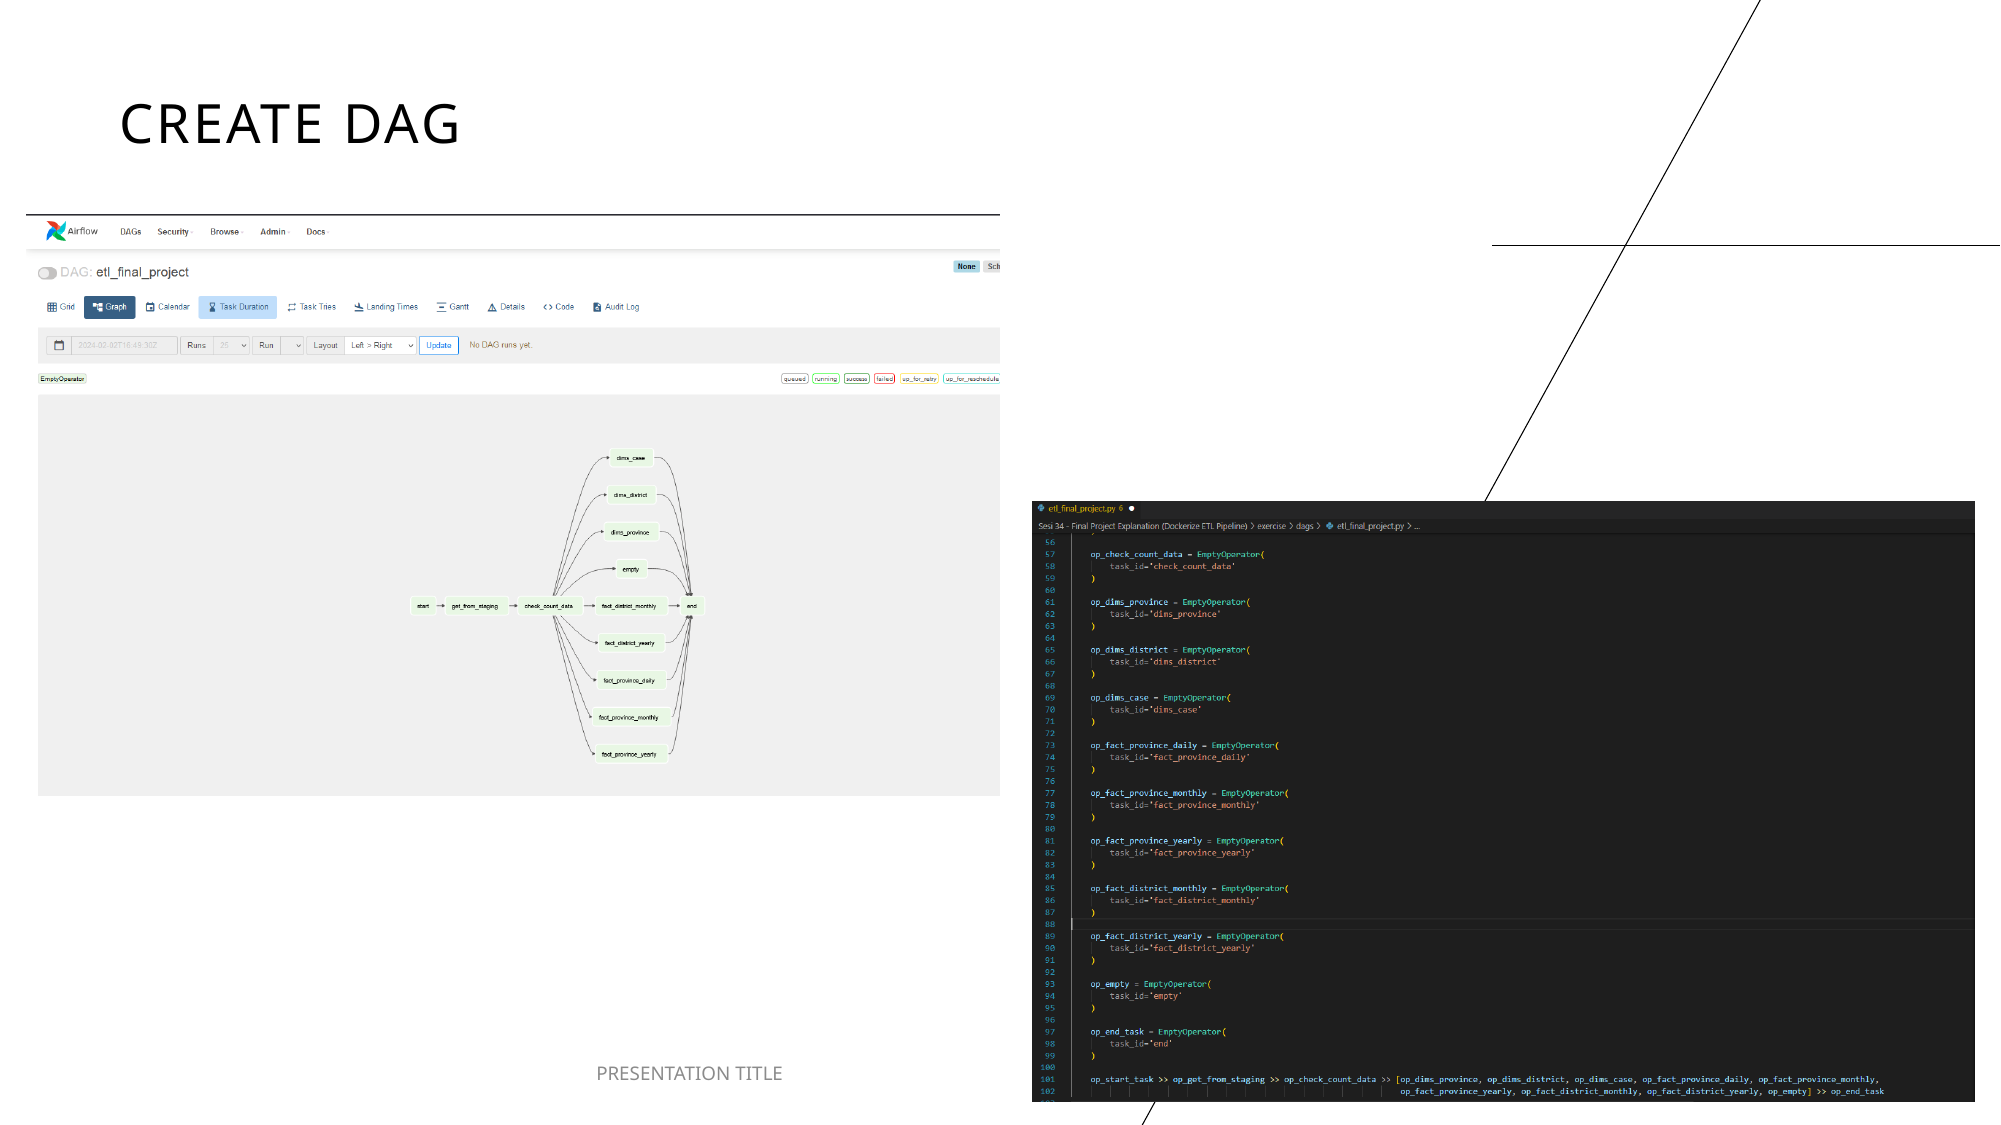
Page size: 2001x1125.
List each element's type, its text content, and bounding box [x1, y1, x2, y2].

picture [1032, 501, 1975, 1102]
picture [26, 214, 1000, 796]
footer PRESENTATION TITLE [404, 1042, 975, 1103]
title Create DAG [104, 89, 1638, 163]
